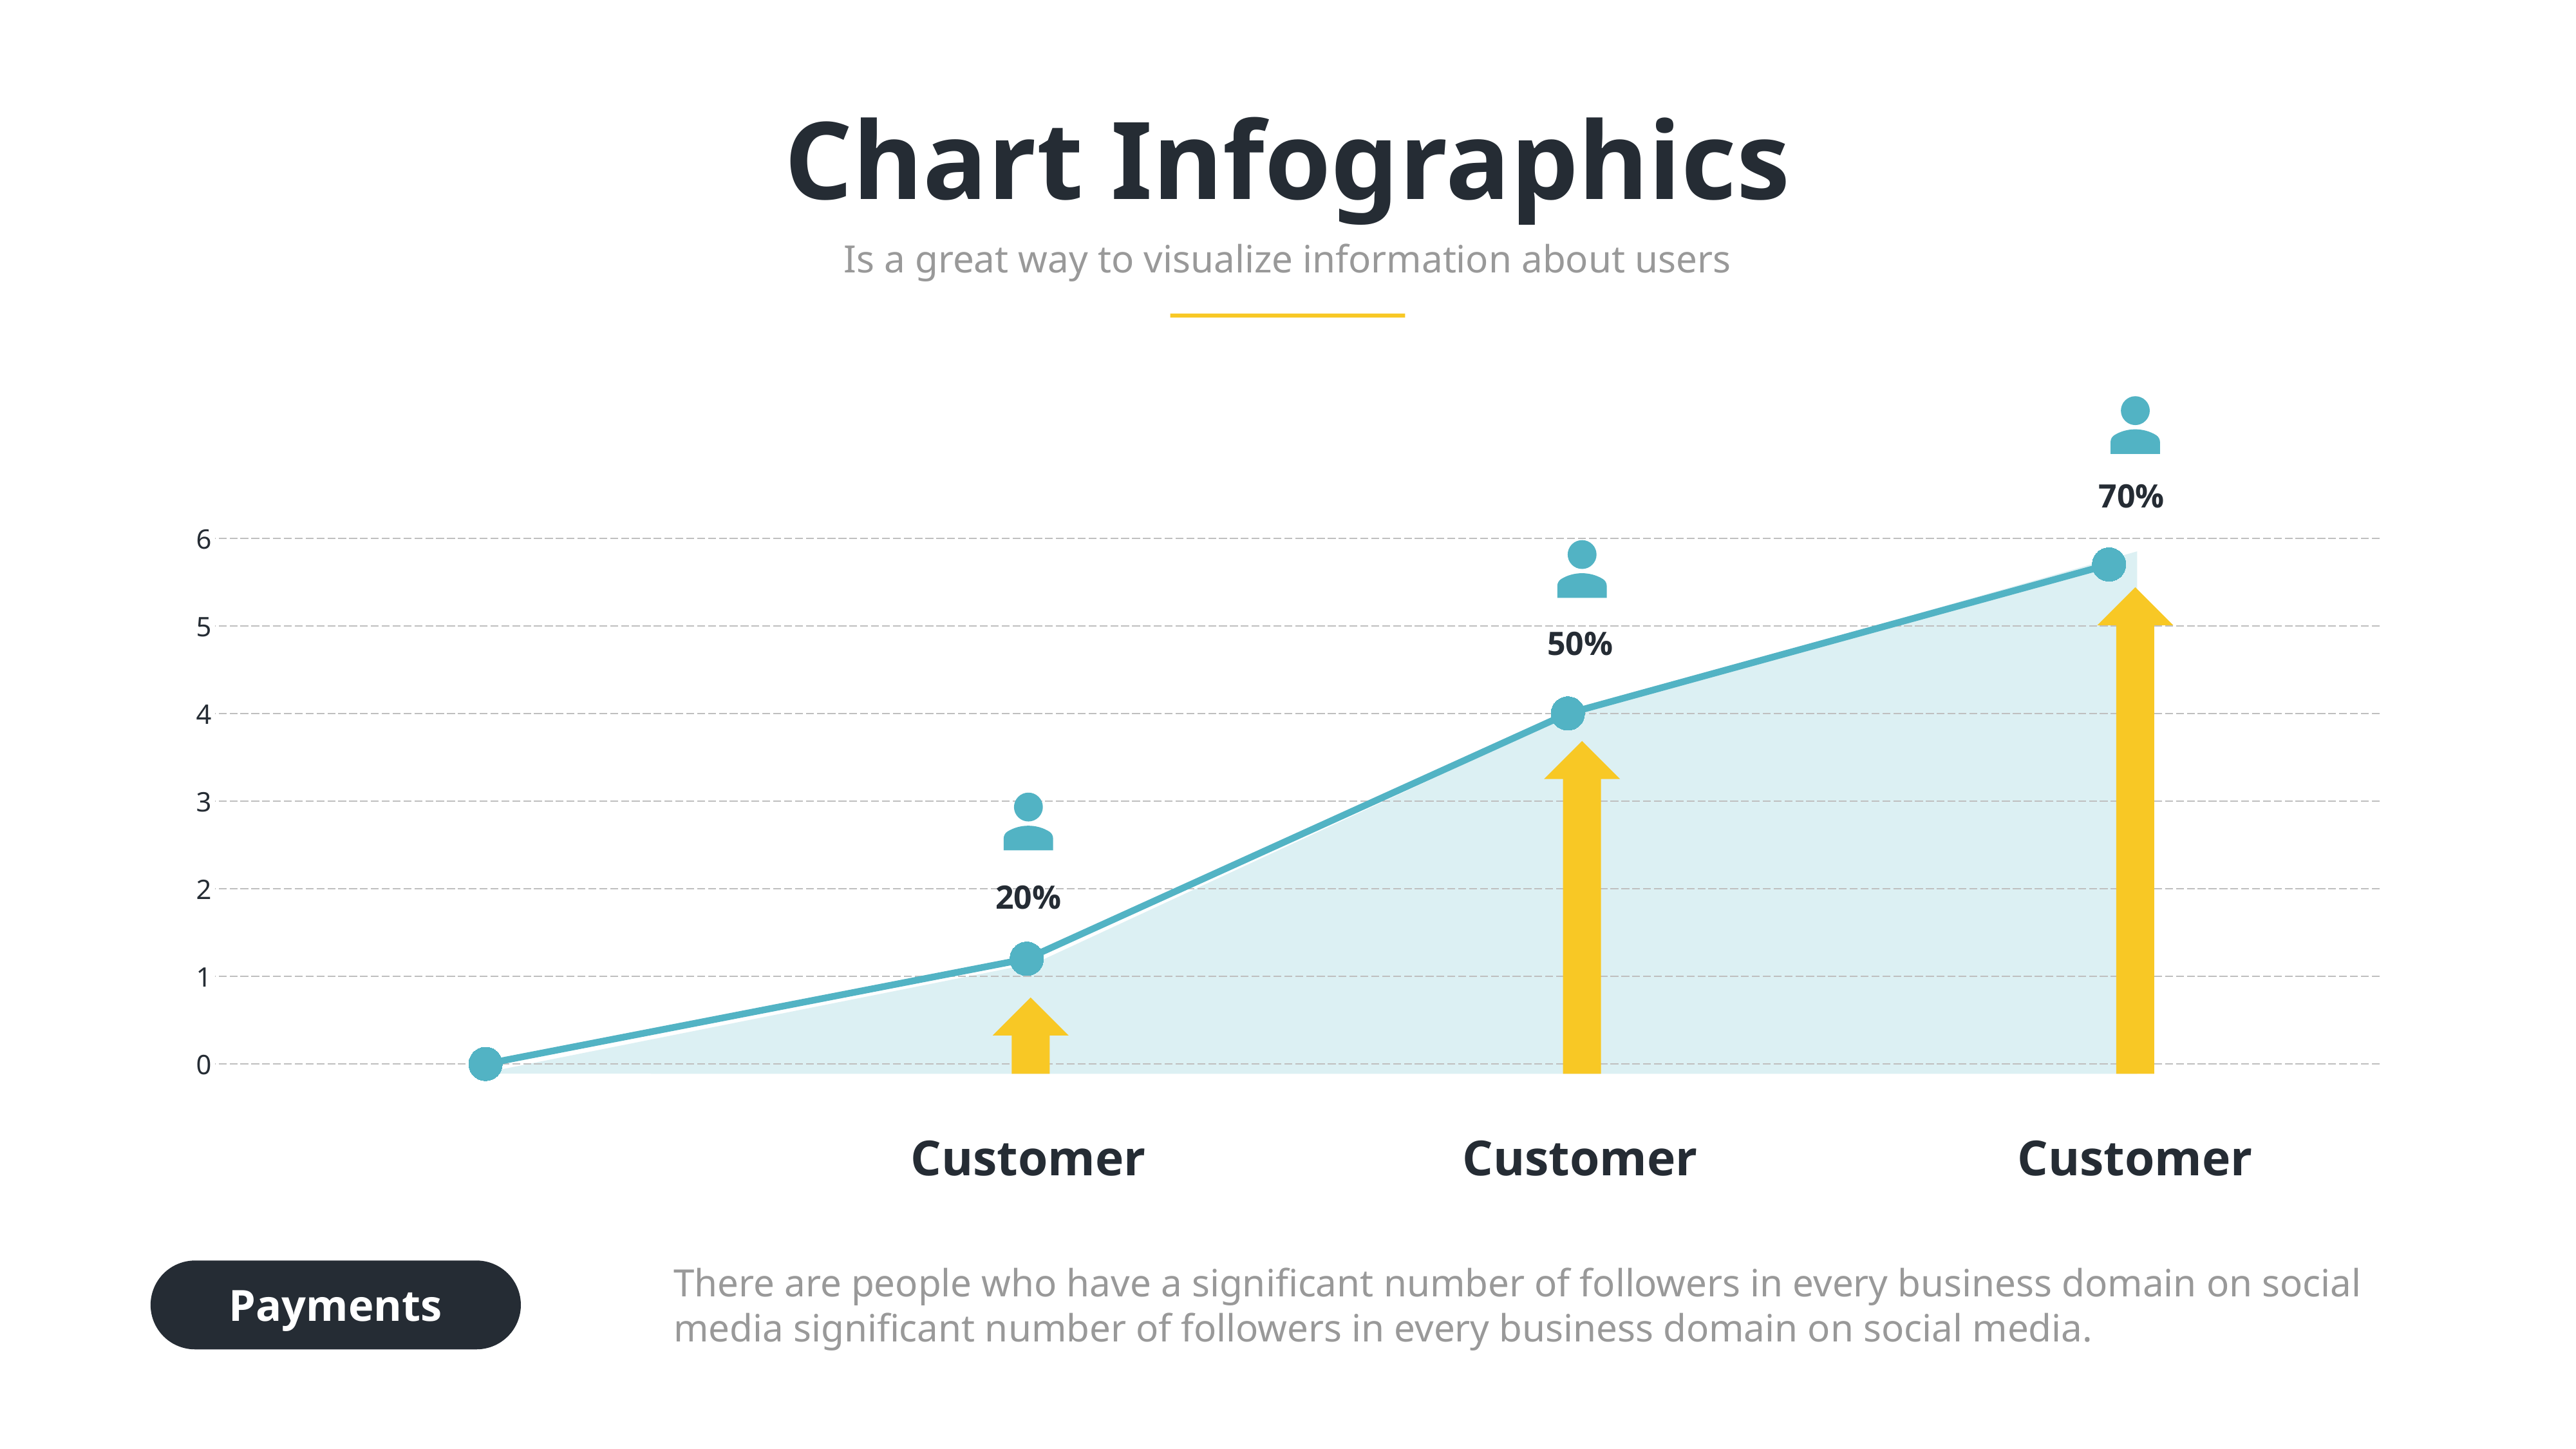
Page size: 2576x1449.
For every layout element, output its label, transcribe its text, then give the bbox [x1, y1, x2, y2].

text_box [664, 87, 1911, 318]
text_box There are people who have a significant number of followers in every business domain on social media significant number of followers in every business domain on social media. [664, 1254, 2437, 1354]
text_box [150, 1260, 521, 1350]
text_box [1003, 792, 1053, 851]
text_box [1557, 540, 1607, 598]
text_box 70% [2074, 471, 2189, 507]
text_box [150, 507, 2425, 1095]
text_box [2111, 396, 2160, 454]
text_box Customer [1438, 1122, 1722, 1191]
text_box Customer [887, 1122, 1170, 1191]
text_box Customer [1993, 1122, 2277, 1191]
